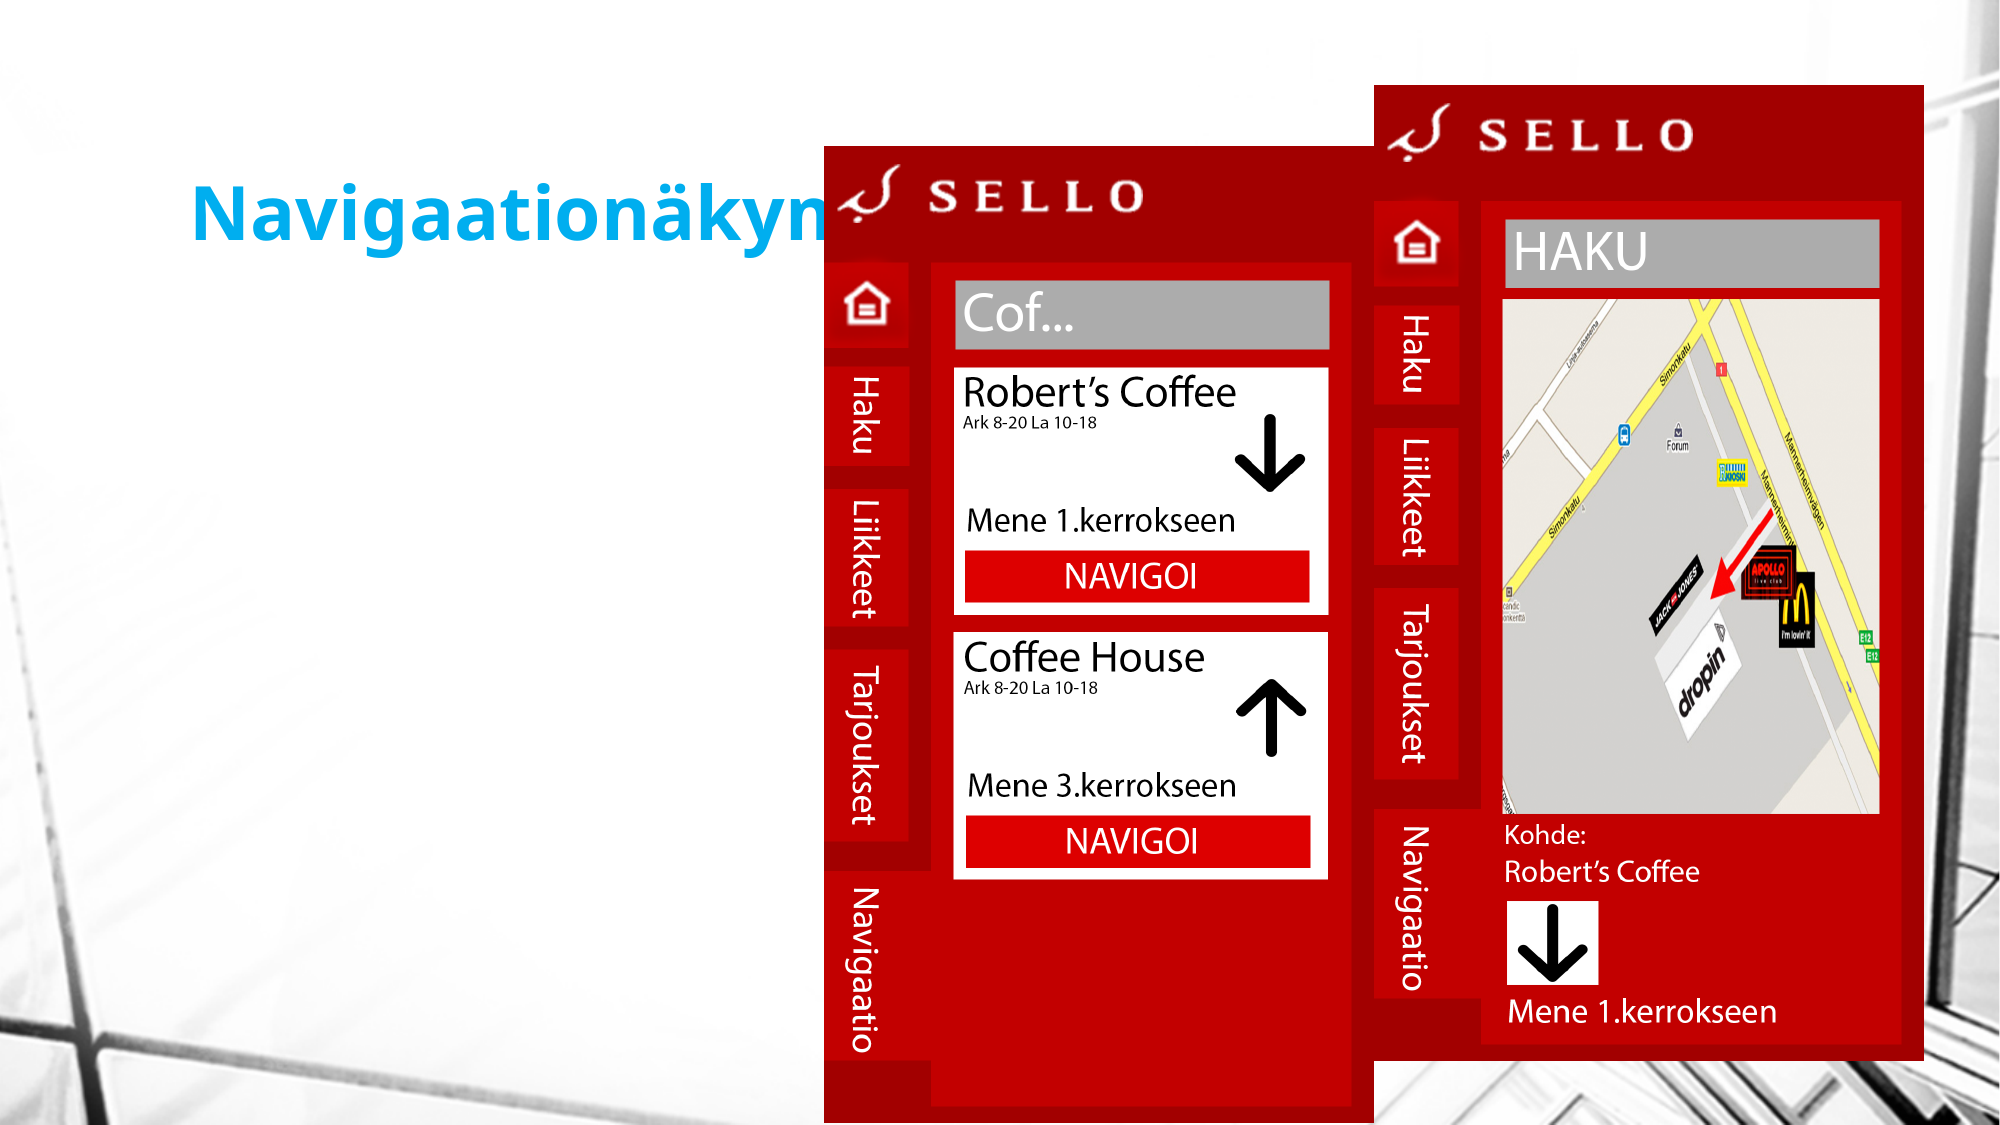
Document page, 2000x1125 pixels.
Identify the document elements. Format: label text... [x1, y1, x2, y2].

picture [0, 0, 2000, 1125]
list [1374, 85, 1924, 1061]
title Navigaationäkymä [174, 87, 1374, 263]
